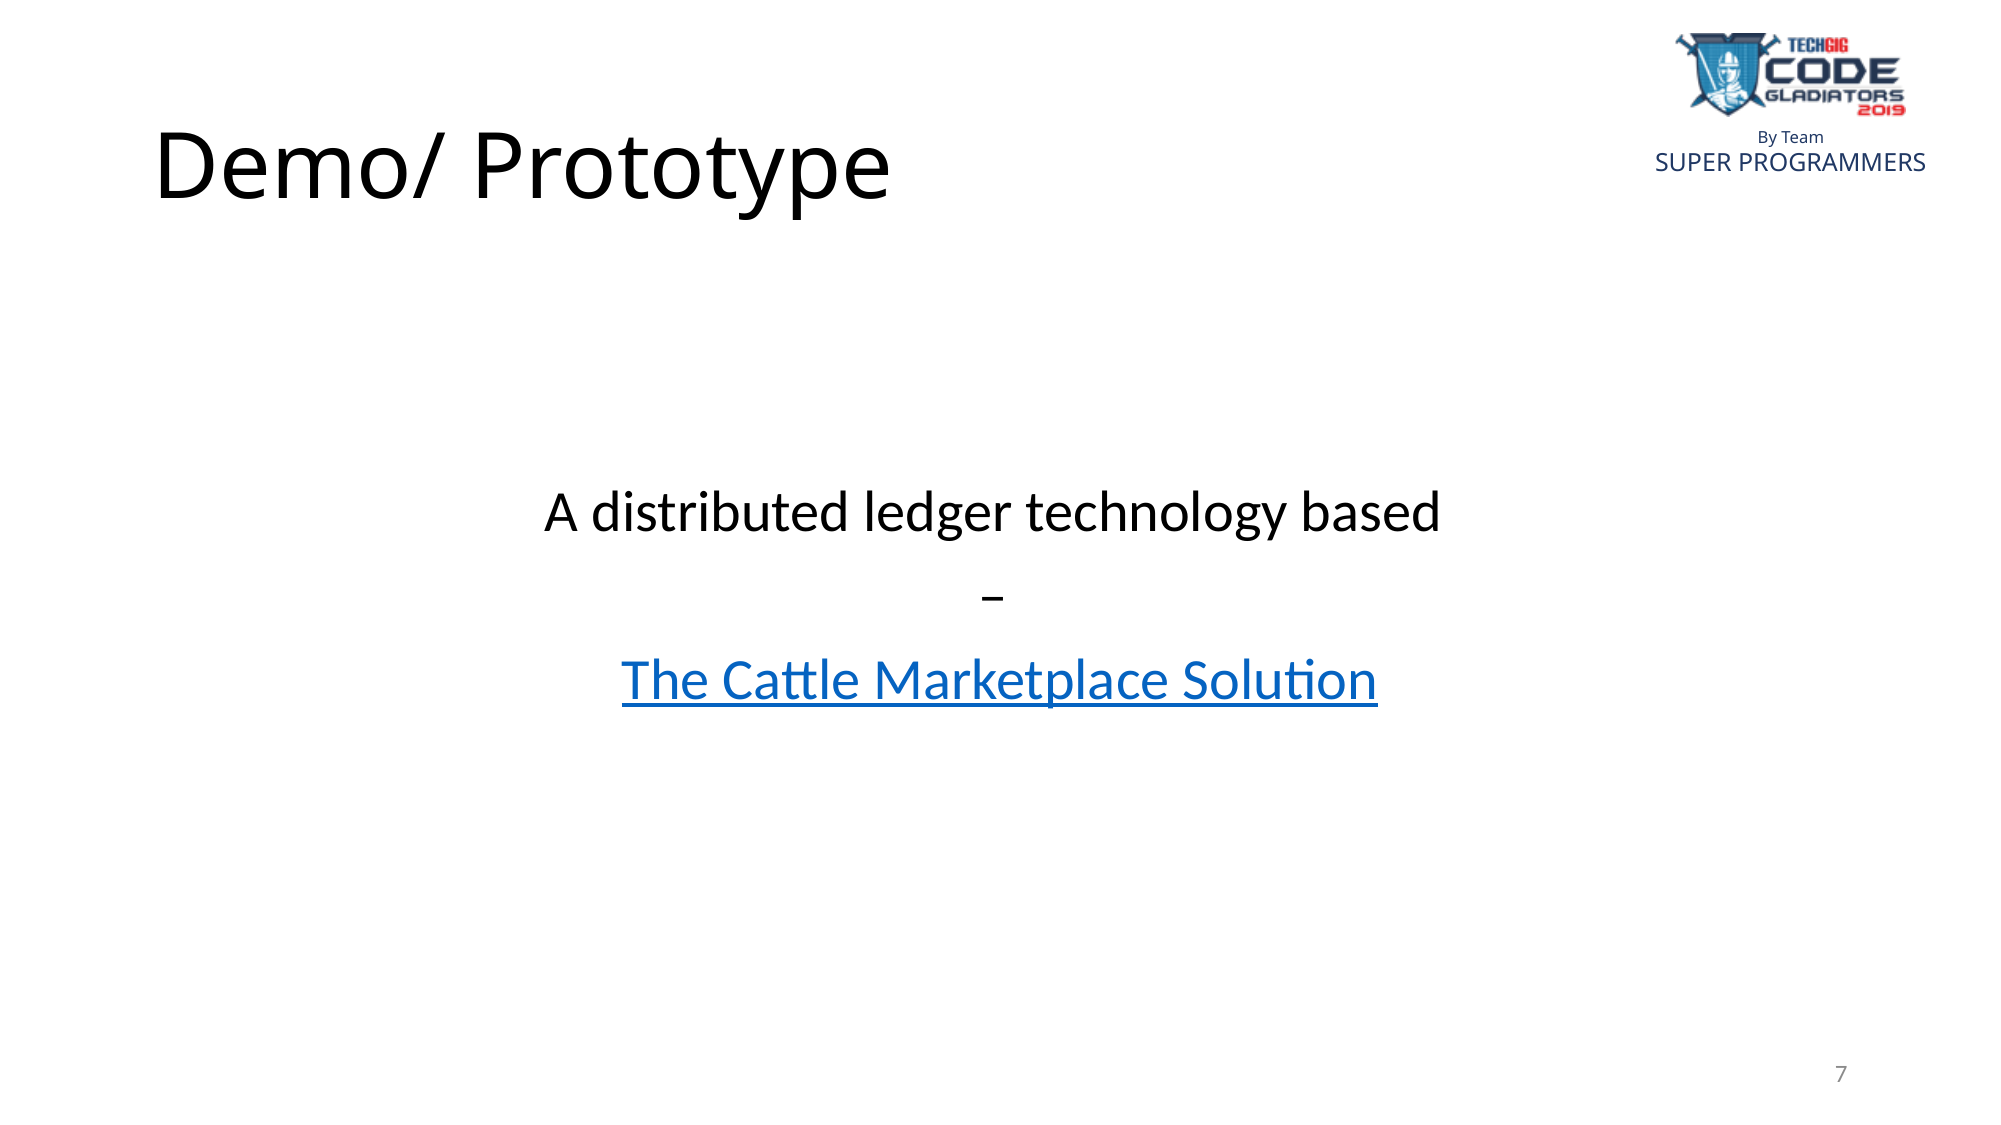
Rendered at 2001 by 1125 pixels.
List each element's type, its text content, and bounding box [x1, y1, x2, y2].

title Demo/ Prototype [137, 59, 1863, 278]
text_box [1615, 33, 1967, 195]
slide_number 7 [1412, 1042, 1863, 1103]
list A distributed ledger technology based – The Cattle Marketplace Solution [137, 299, 1863, 1014]
